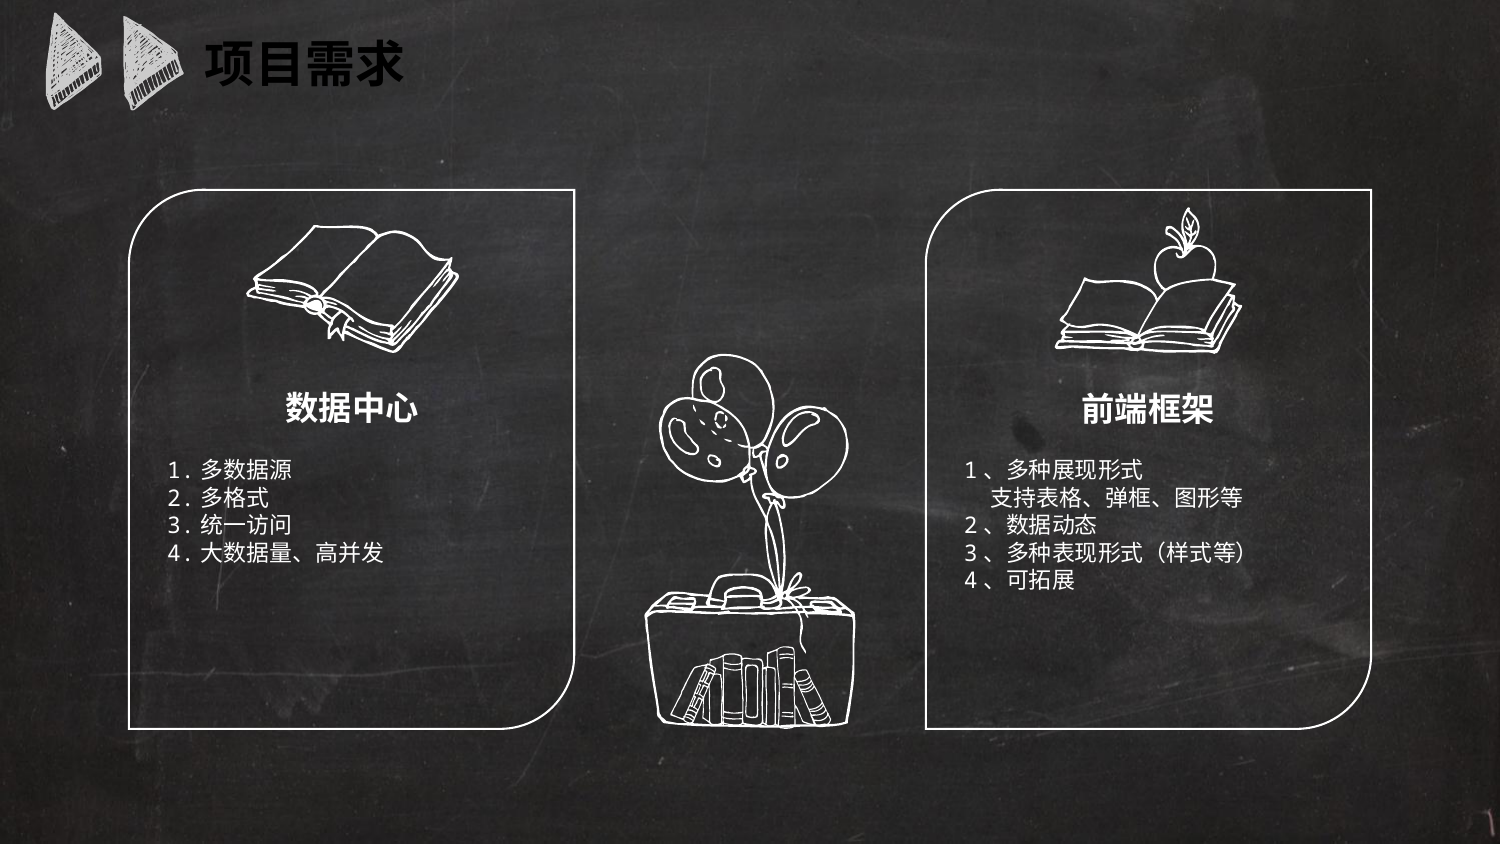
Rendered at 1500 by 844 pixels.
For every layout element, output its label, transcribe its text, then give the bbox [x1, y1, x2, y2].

picture [0, 0, 1500, 844]
text_box [1054, 207, 1243, 354]
text_box [127, 188, 576, 730]
text_box 项目需求 [193, 27, 650, 99]
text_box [152, 379, 551, 575]
text_box [246, 225, 459, 353]
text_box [949, 380, 1348, 603]
text_box [924, 188, 1373, 730]
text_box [45, 12, 185, 111]
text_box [644, 353, 856, 729]
